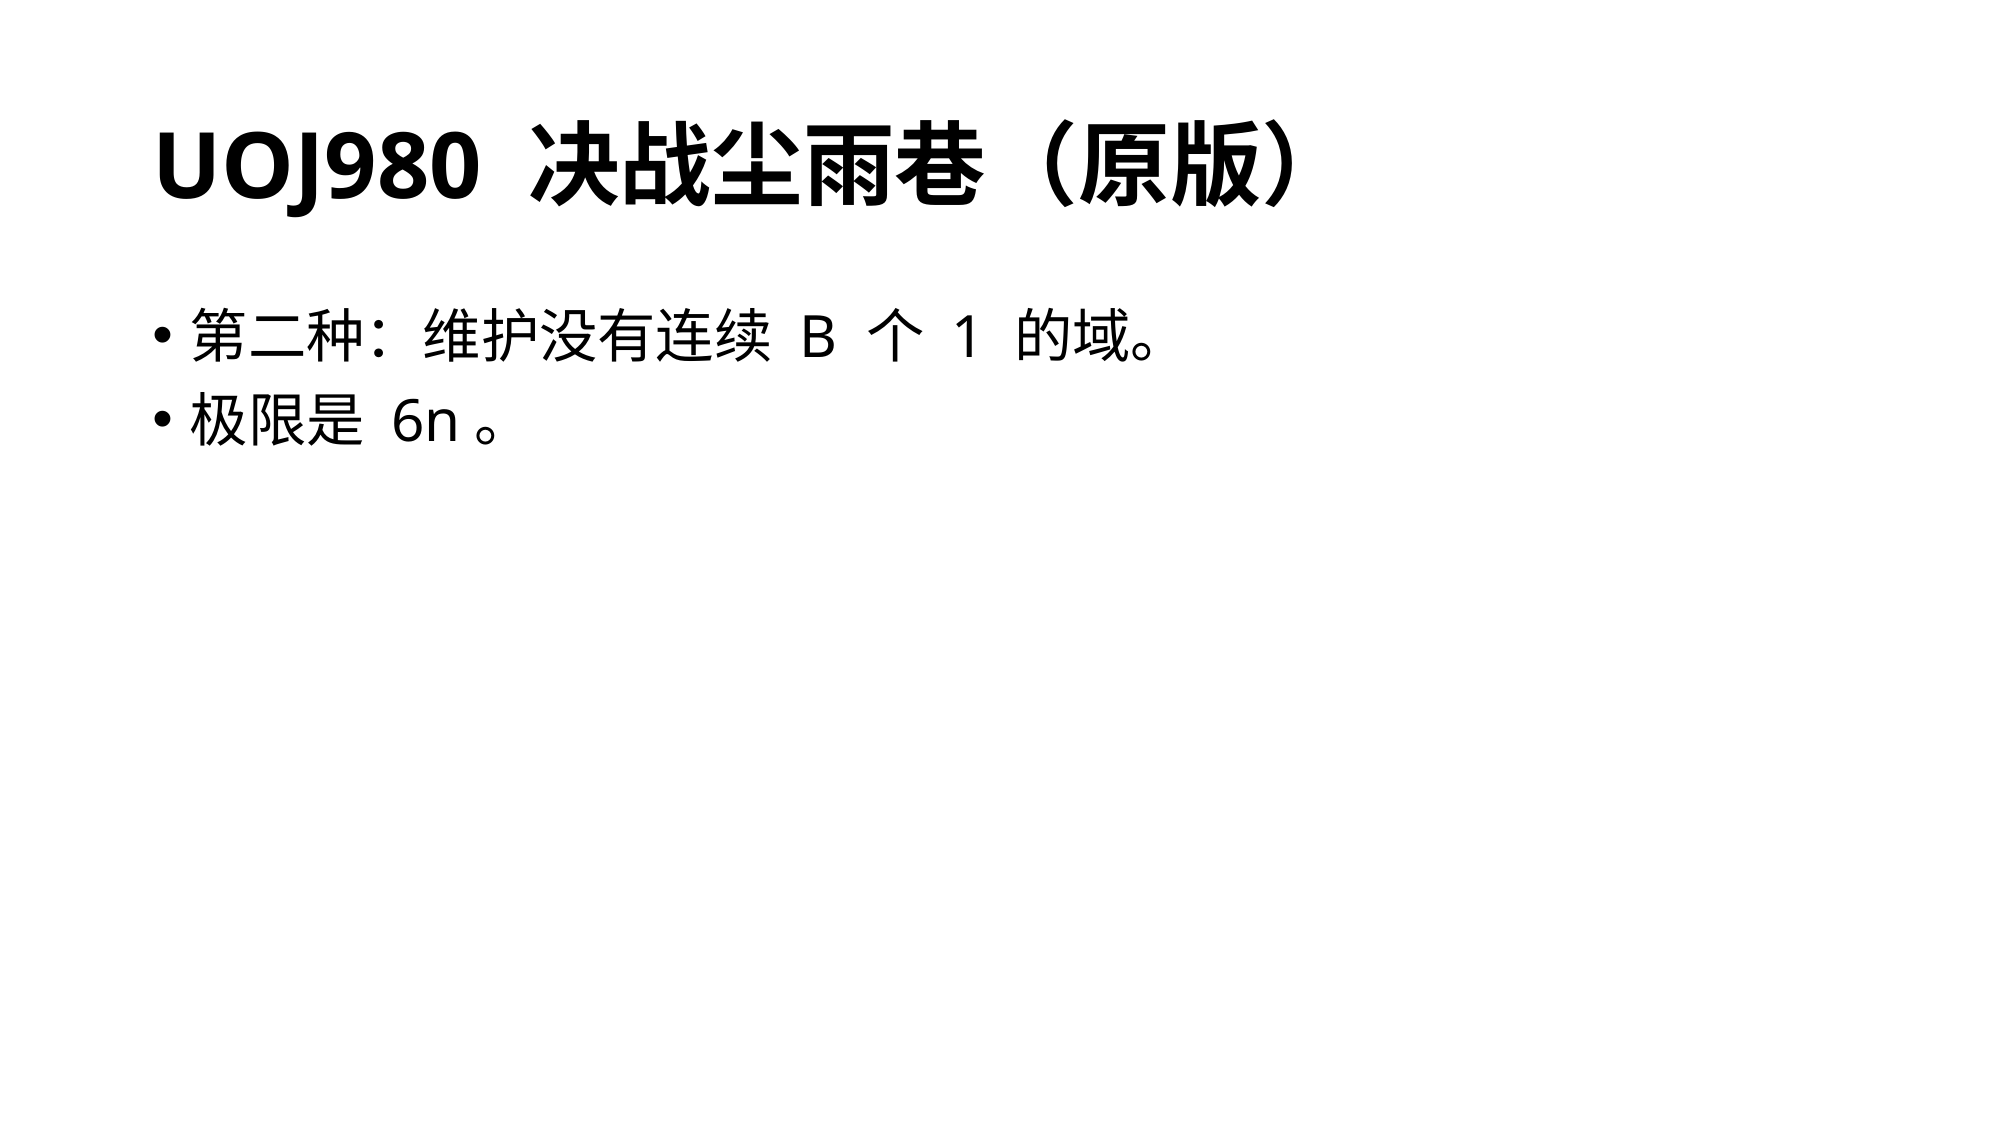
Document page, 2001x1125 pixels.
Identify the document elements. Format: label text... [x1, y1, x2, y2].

title UOJ980 决战尘雨巷（原版） [137, 59, 1863, 278]
list 第二种：维护没有连续 B 个 1 的域。 极限是 6n。 [137, 299, 1863, 1014]
